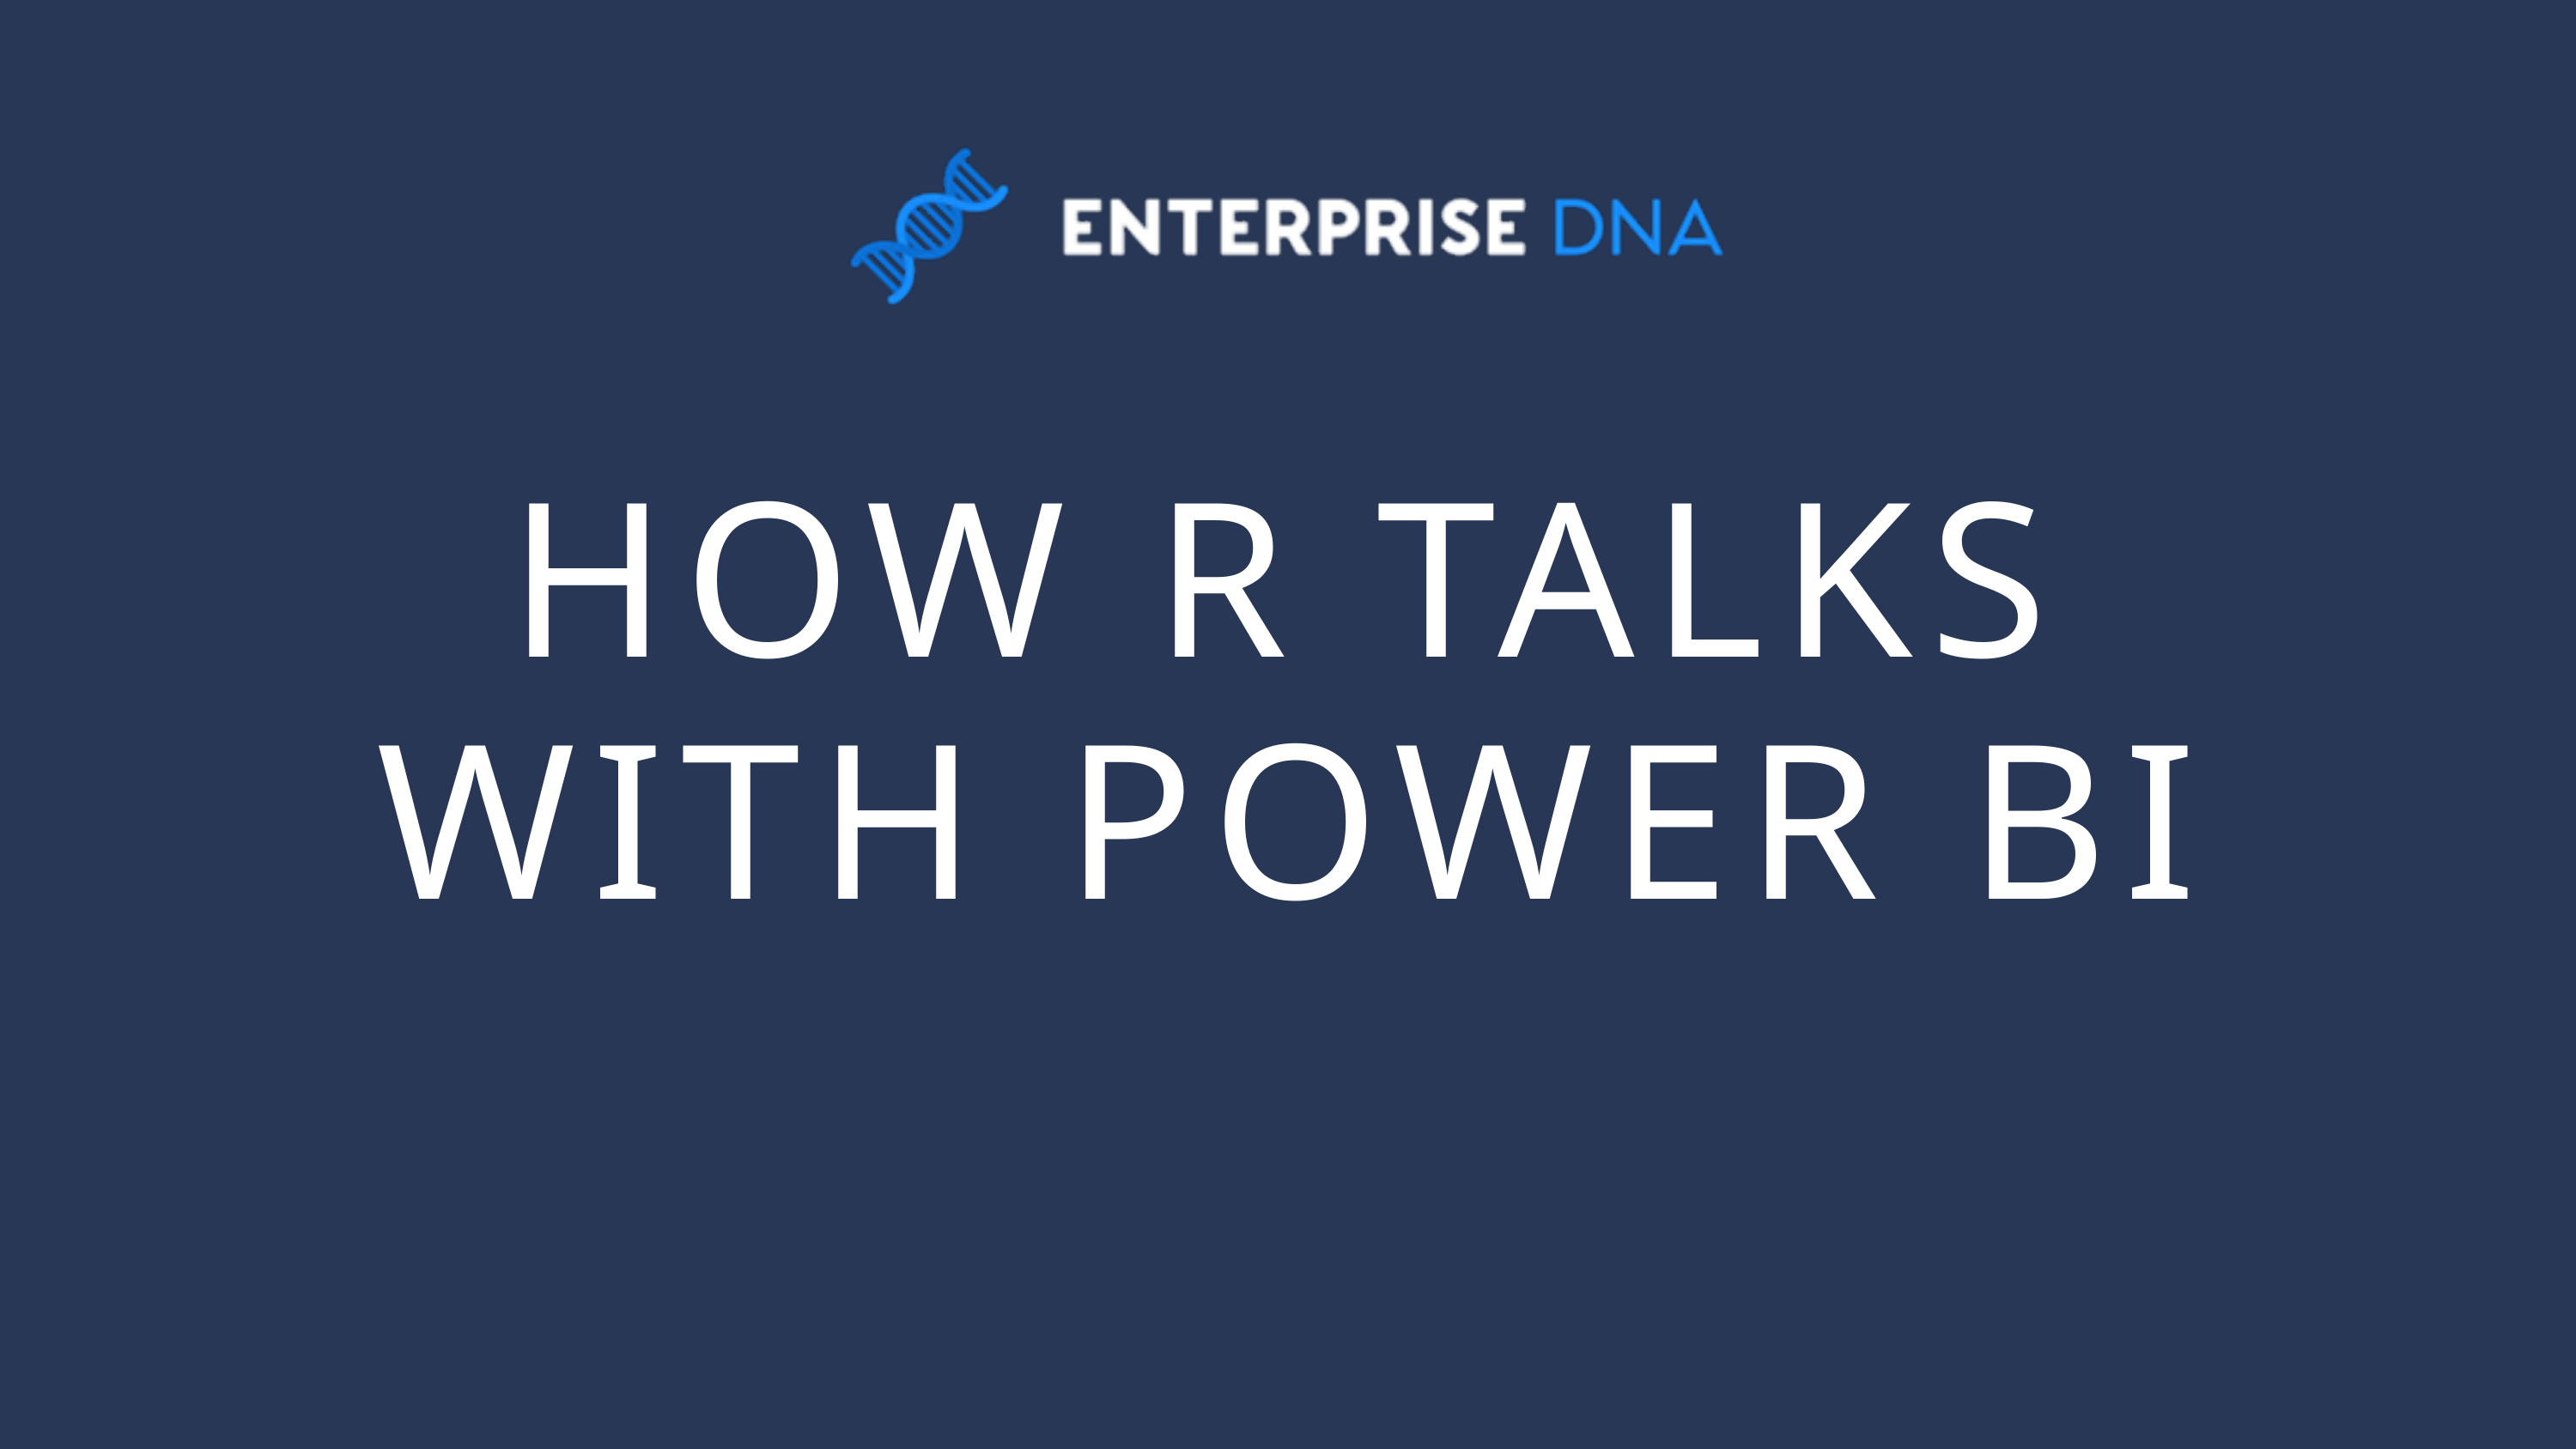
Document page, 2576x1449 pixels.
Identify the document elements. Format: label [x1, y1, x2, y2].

picture [829, 127, 1747, 327]
text_box [232, 457, 2344, 1072]
